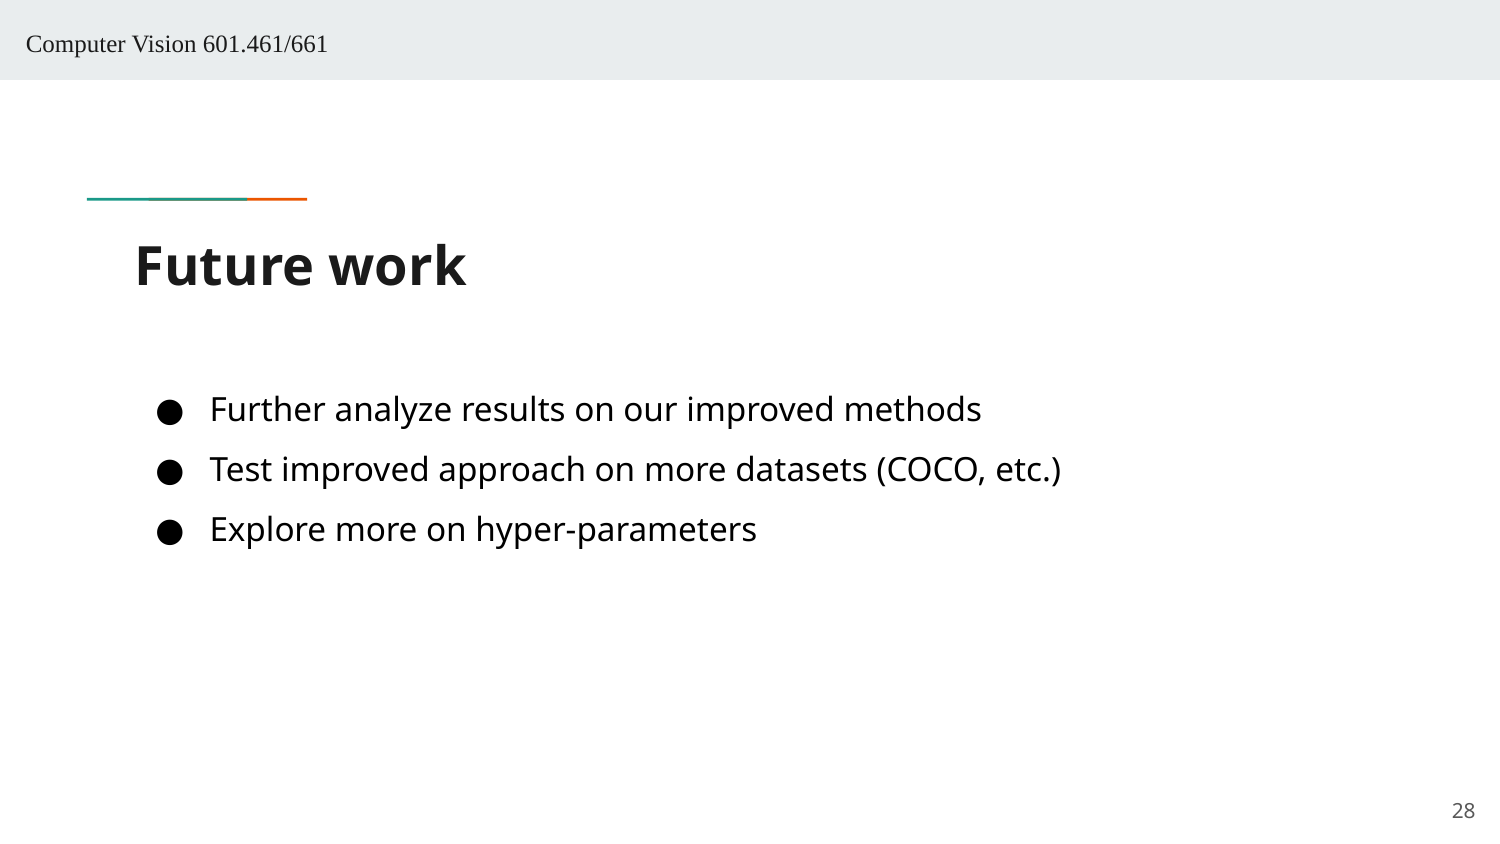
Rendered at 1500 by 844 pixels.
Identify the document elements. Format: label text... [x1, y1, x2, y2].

title Future work [119, 216, 1381, 305]
text_box Computer Vision 601.461/661 [0, 12, 367, 65]
list Further analyze results on our improved methods Test improved approach on more datasets (COCO, etc.) Explore more on hyper-parameters [119, 353, 1381, 512]
slide_number ‹#› [1400, 779, 1491, 844]
